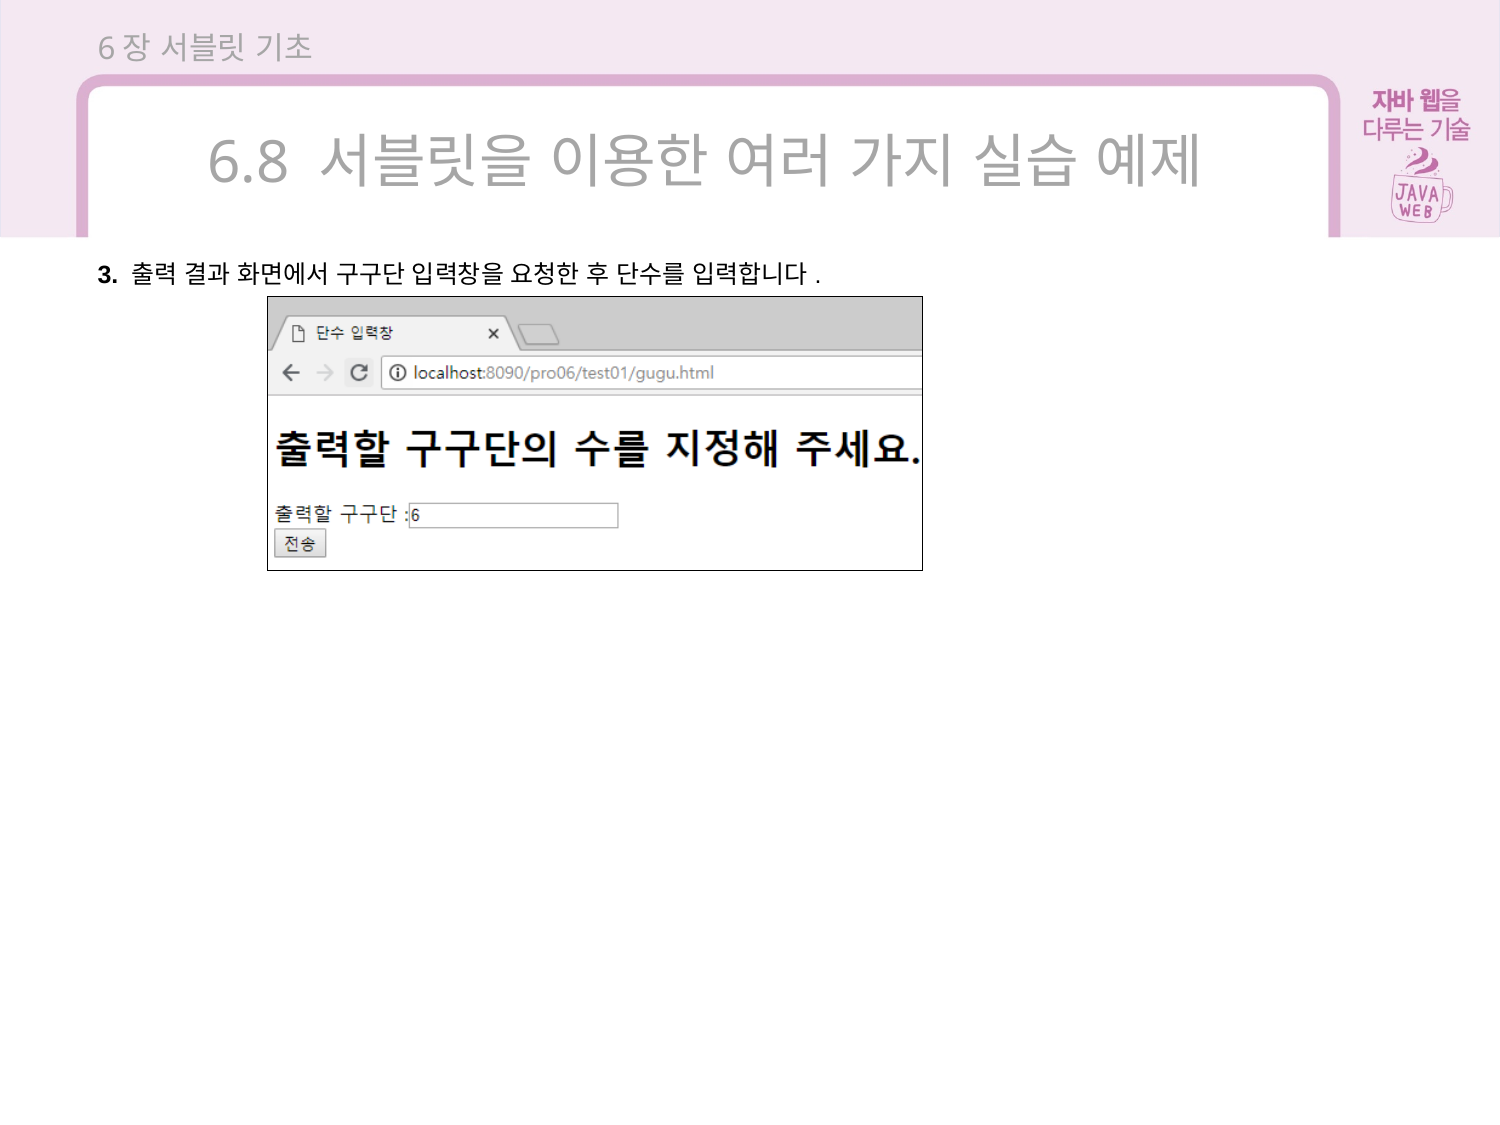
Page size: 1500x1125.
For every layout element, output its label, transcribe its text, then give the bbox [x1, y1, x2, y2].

text_box 3. 출력 결과 화면에서 구구단 입력창을 요청한 후 단수를 입력합니다. [82, 251, 1336, 296]
text_box 6장 서블릿 기초 [82, 0, 1133, 74]
text_box 6.8 서블릿을 이용한 여러 가지 실습 예제 [82, 117, 1328, 202]
picture [0, 0, 1500, 1125]
